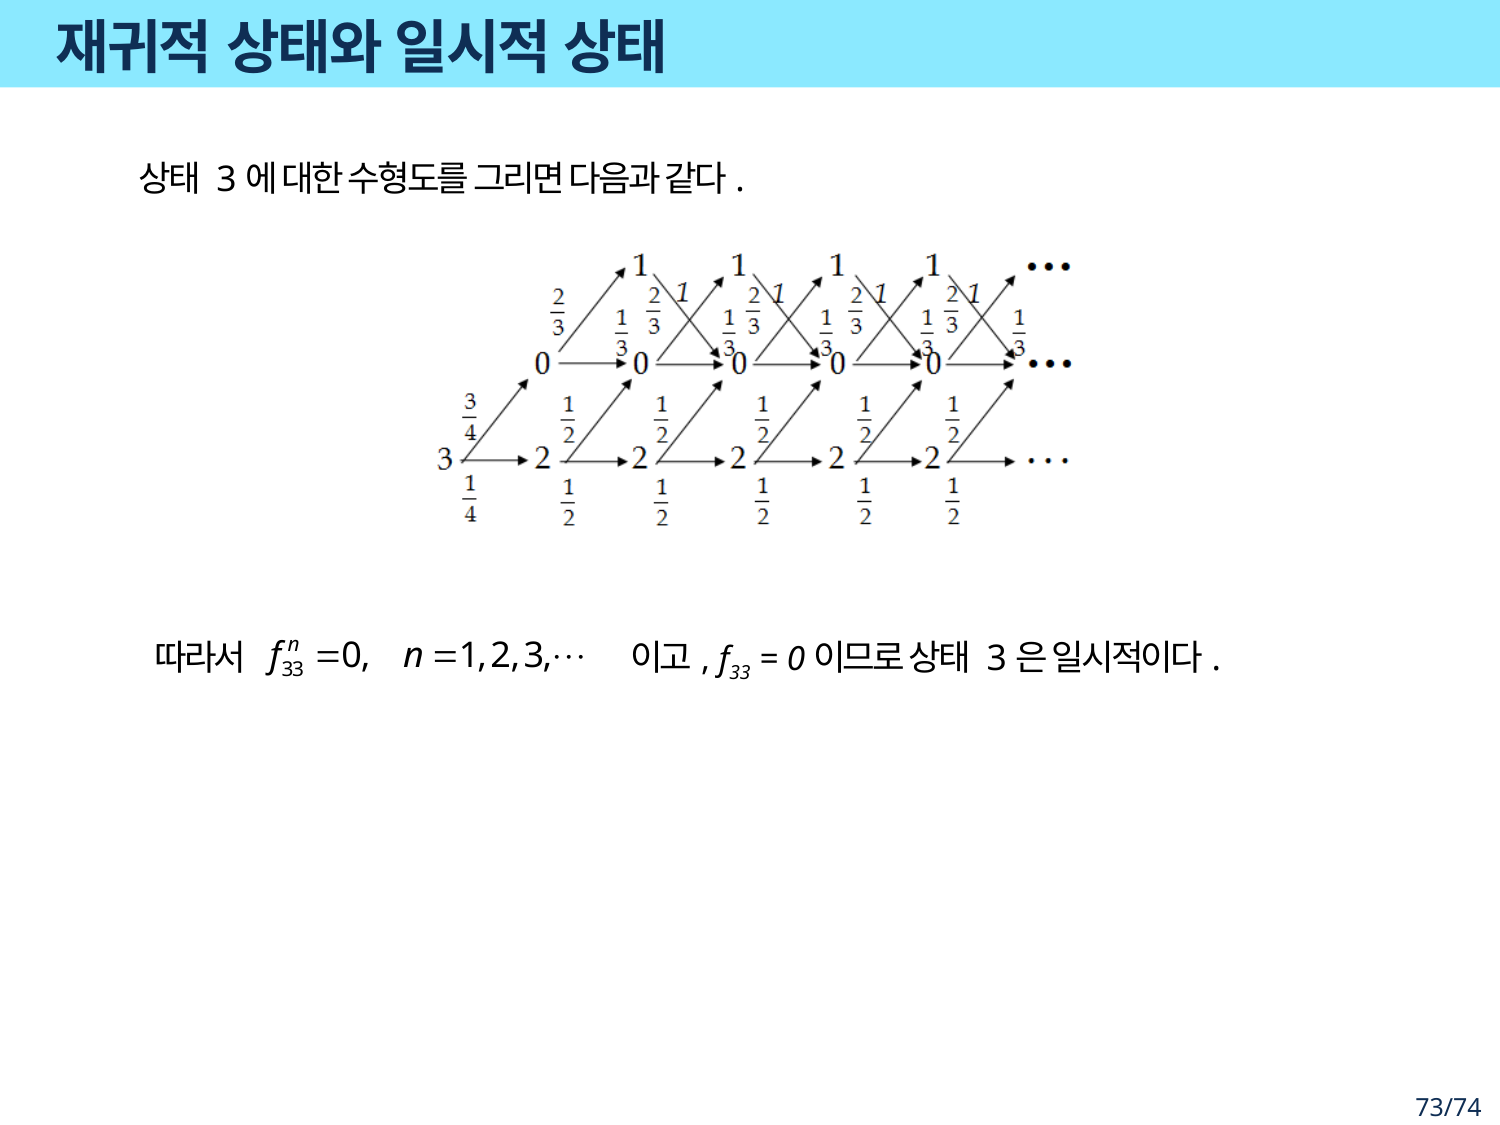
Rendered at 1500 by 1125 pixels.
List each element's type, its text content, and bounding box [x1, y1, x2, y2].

text_box 상태 3에 대한 수형도를 그리면 다음과 같다. [123, 148, 1365, 207]
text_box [258, 628, 592, 686]
title 재귀적 상태와 일시적 상태 [40, 5, 1288, 84]
picture [417, 236, 1084, 532]
text_box 따라서 이고, f33 = 0이므로 상태 3은 일시적이다. [139, 627, 259, 691]
text_box 따라서 이고, f33 = 0이므로 상태 3은 일시적이다. [590, 627, 1388, 691]
